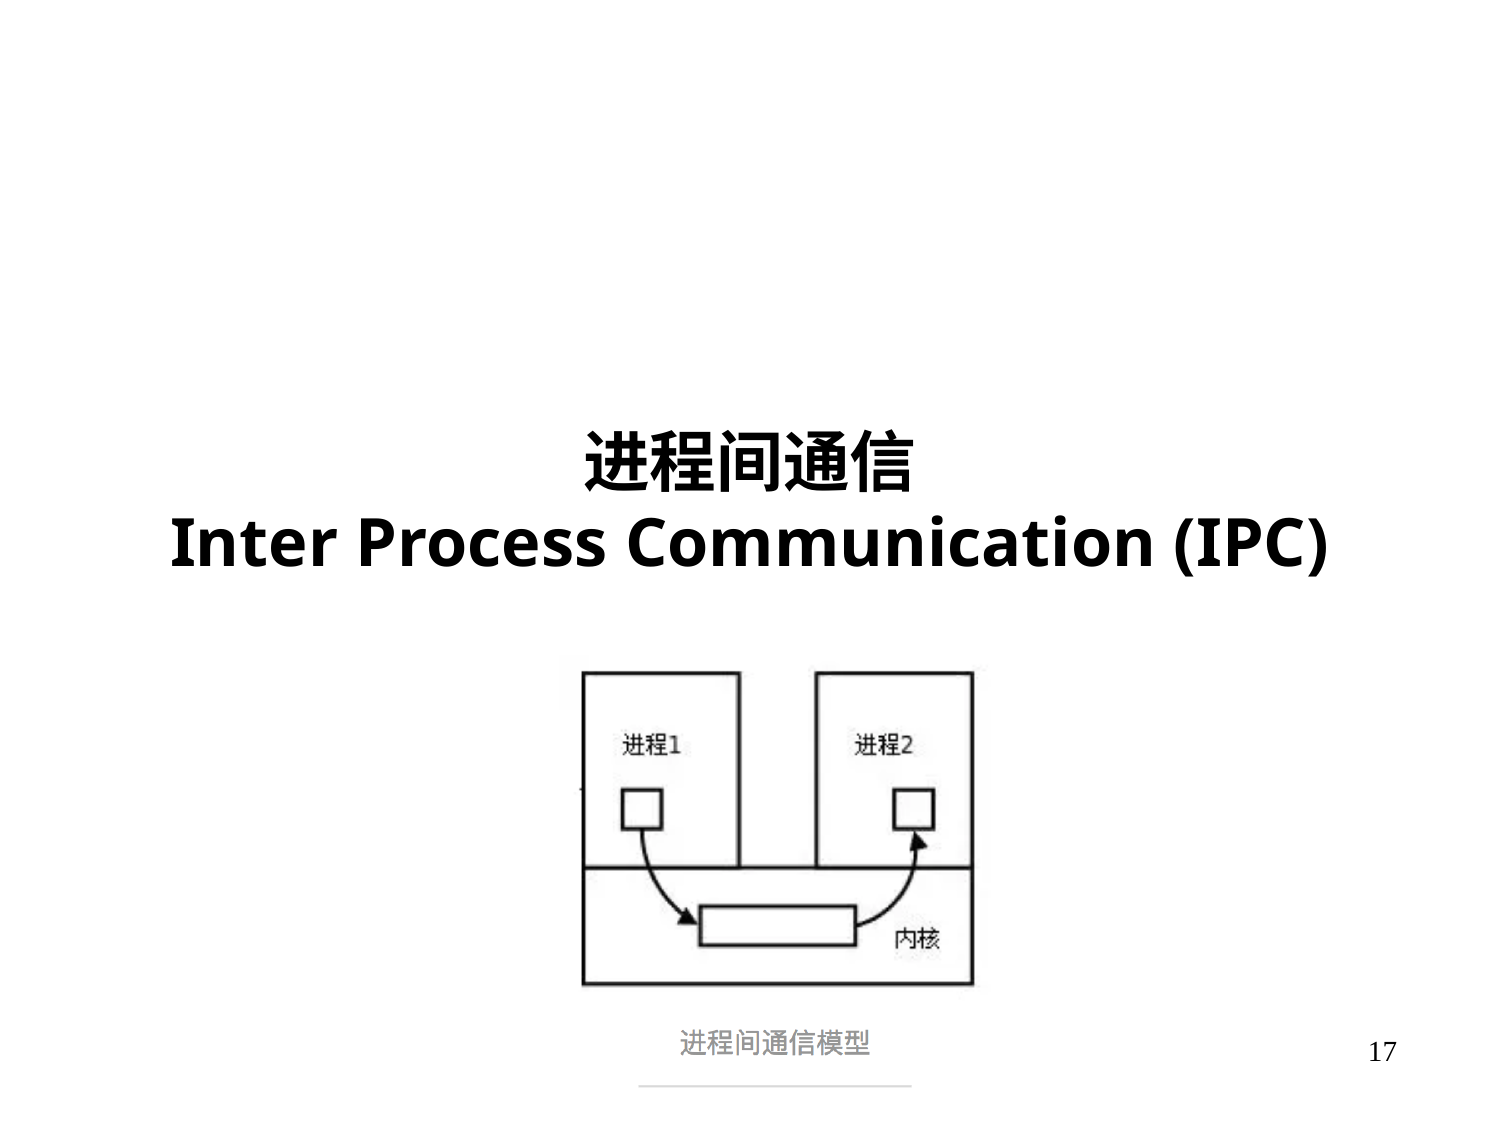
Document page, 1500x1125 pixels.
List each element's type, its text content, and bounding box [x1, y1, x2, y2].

picture [537, 655, 1001, 1101]
title 进程间通信 Inter Process Communication (IPC) [112, 350, 1388, 650]
slide_number 17 [1099, 1024, 1413, 1101]
